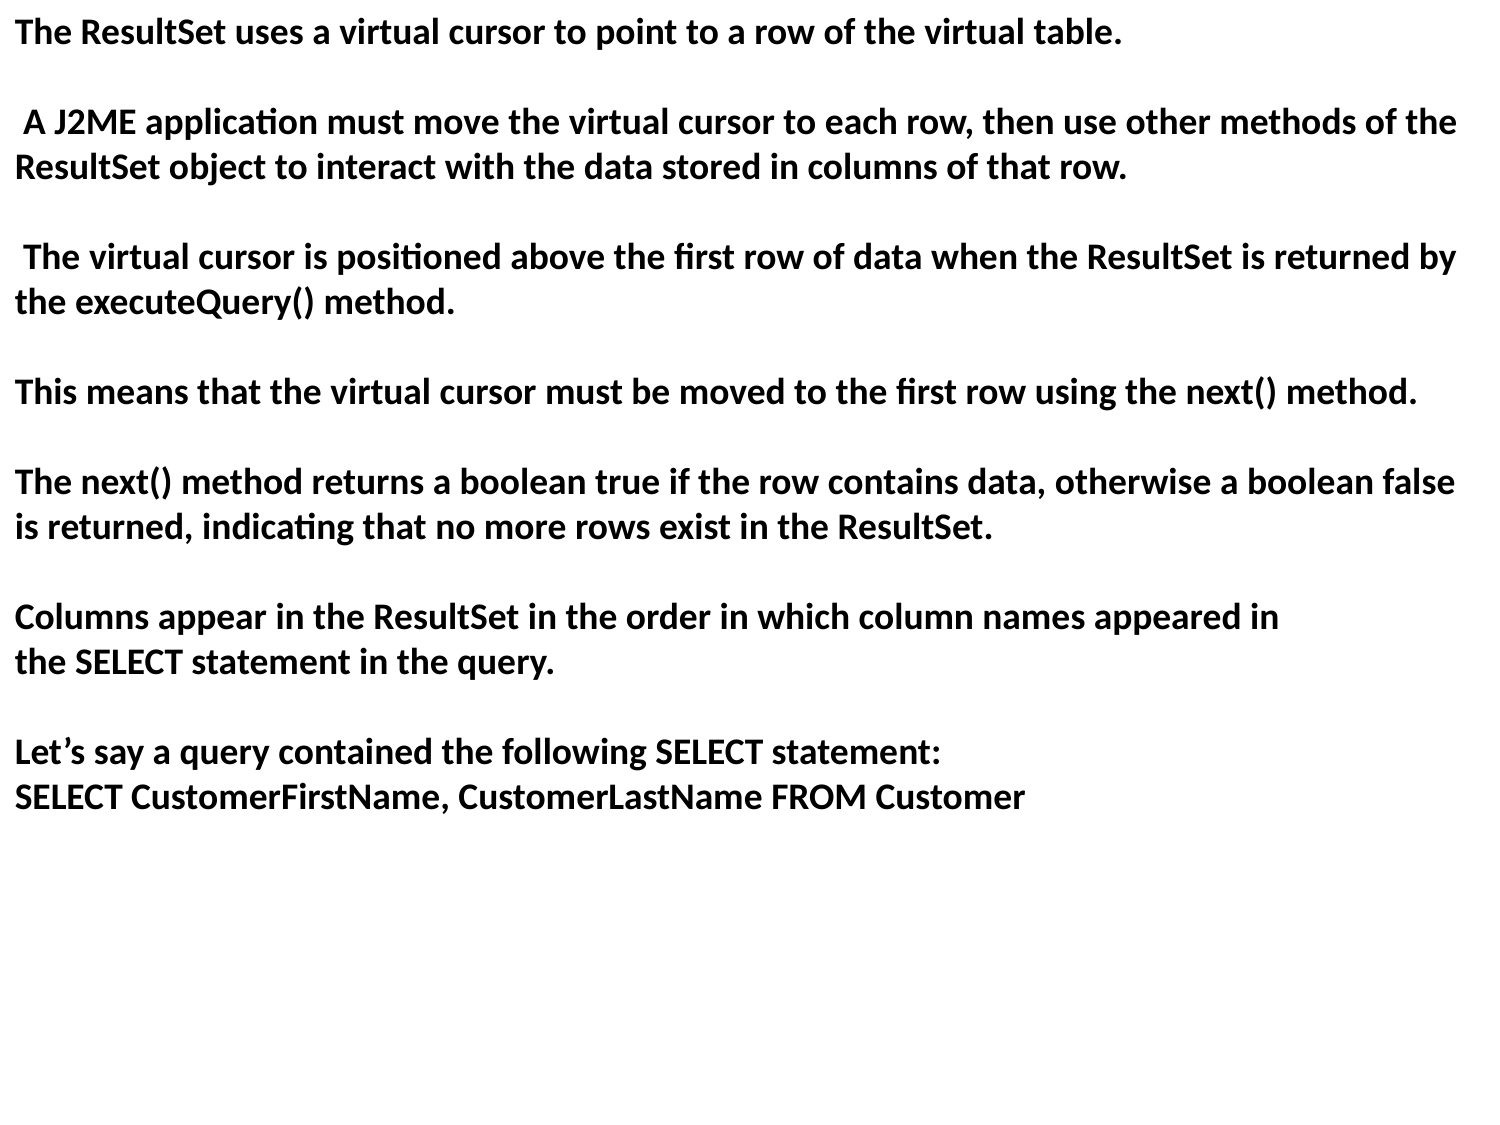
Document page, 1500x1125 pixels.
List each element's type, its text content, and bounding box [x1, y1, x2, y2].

text_box The ResultSet uses a virtual cursor to point to a row of the virtual table. A J2ME application must move the virtual cursor to each row, then use other methods of the ResultSet object to interact with the data stored in columns of that row. The virtual cursor is positioned above the first row of data when the ResultSet is returned by the executeQuery() method. This means that the virtual cursor must be moved to the first row using the next() method. The next() method returns a boolean true if the row contains data, otherwise a boolean false is returned, indicating that no more rows exist in the ResultSet. Columns appear in the ResultSet in the order in which column names appeared in the SELECT statement in the query. Let’s say a query contained the following SELECT statement: SELECT CustomerFirstName, CustomerLastName FROM Customer [0, 0, 1500, 1125]
